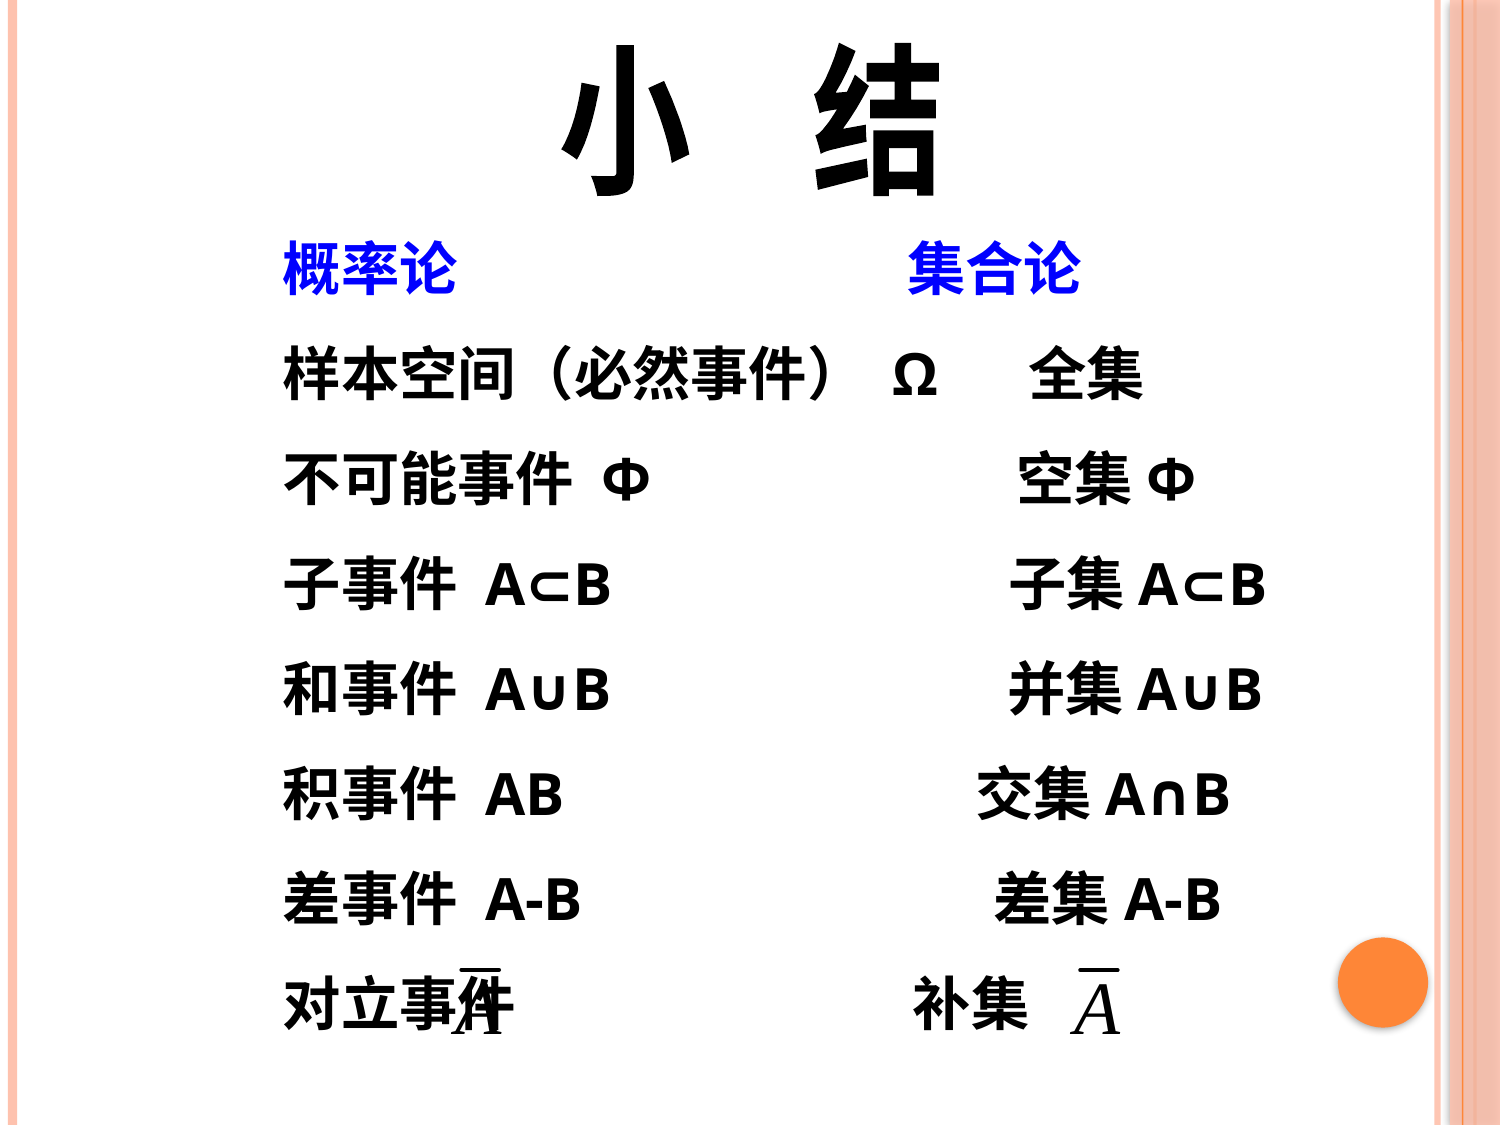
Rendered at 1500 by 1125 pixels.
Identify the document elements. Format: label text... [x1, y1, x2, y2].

text_box 概率论 集合论 样本空间（必然事件） Ω 全集 不可能事件 Φ 空集Φ 子事件 A⊂B 子集A⊂B 和事件 A∪B 并集A∪B 积事件 AB 交集A∩B 差事件 A-B 差集A-B 对立事件 补集 [268, 190, 1337, 1045]
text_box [437, 951, 515, 1048]
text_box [1056, 952, 1133, 1048]
